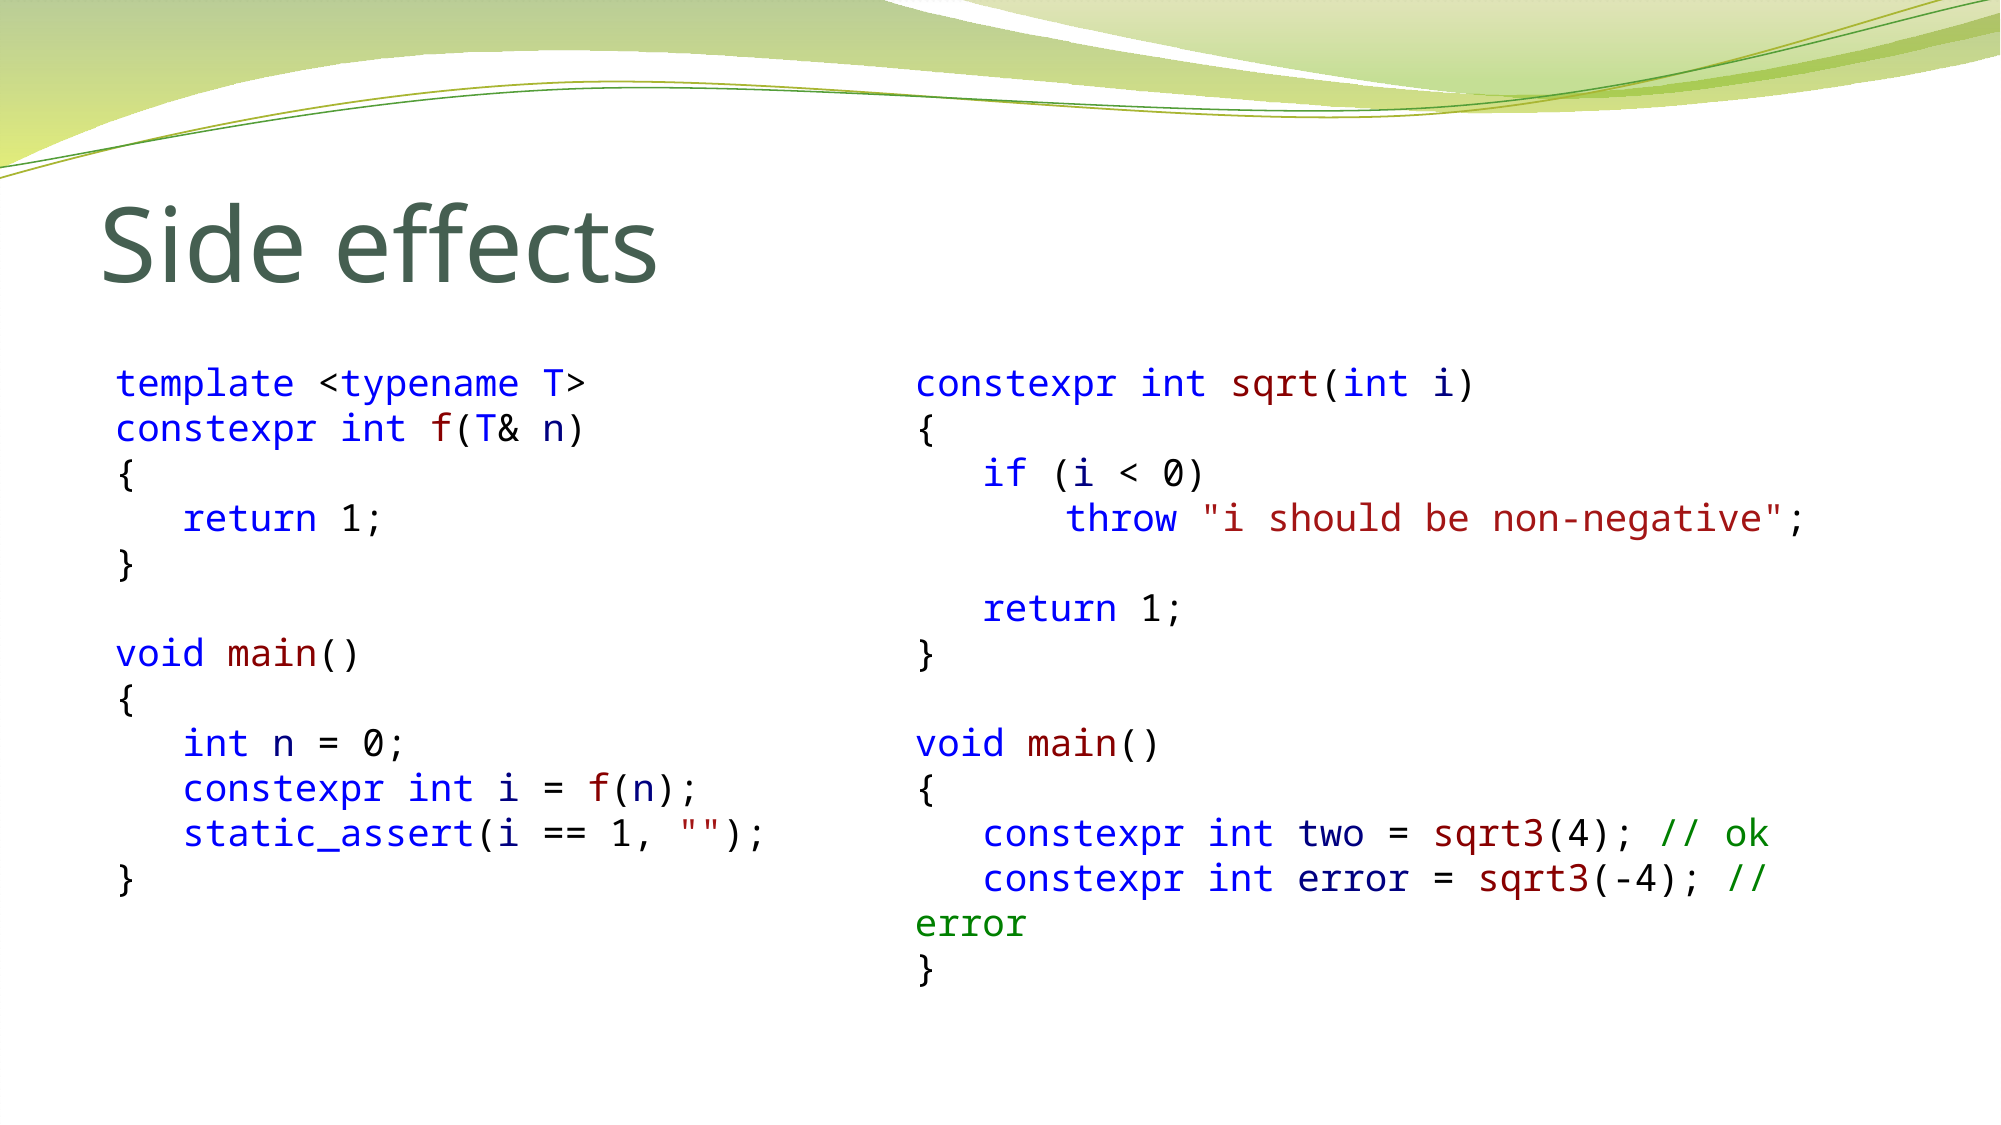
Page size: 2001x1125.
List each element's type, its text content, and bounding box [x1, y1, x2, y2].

text_box template <typename T> constexpr int f(T& n) { return 1; } void main() { int n = 0; constexpr int i = f(n); static_assert(i == 1, ""); } [99, 351, 810, 906]
text_box constexpr int sqrt(int i) { if (i < 0) throw "i should be non-negative"; return 1; } void main() { constexpr int two = sqrt3(4); // ok constexpr int error = sqrt3(-4); // error } [900, 351, 1900, 996]
title Side effects [99, 115, 1900, 303]
